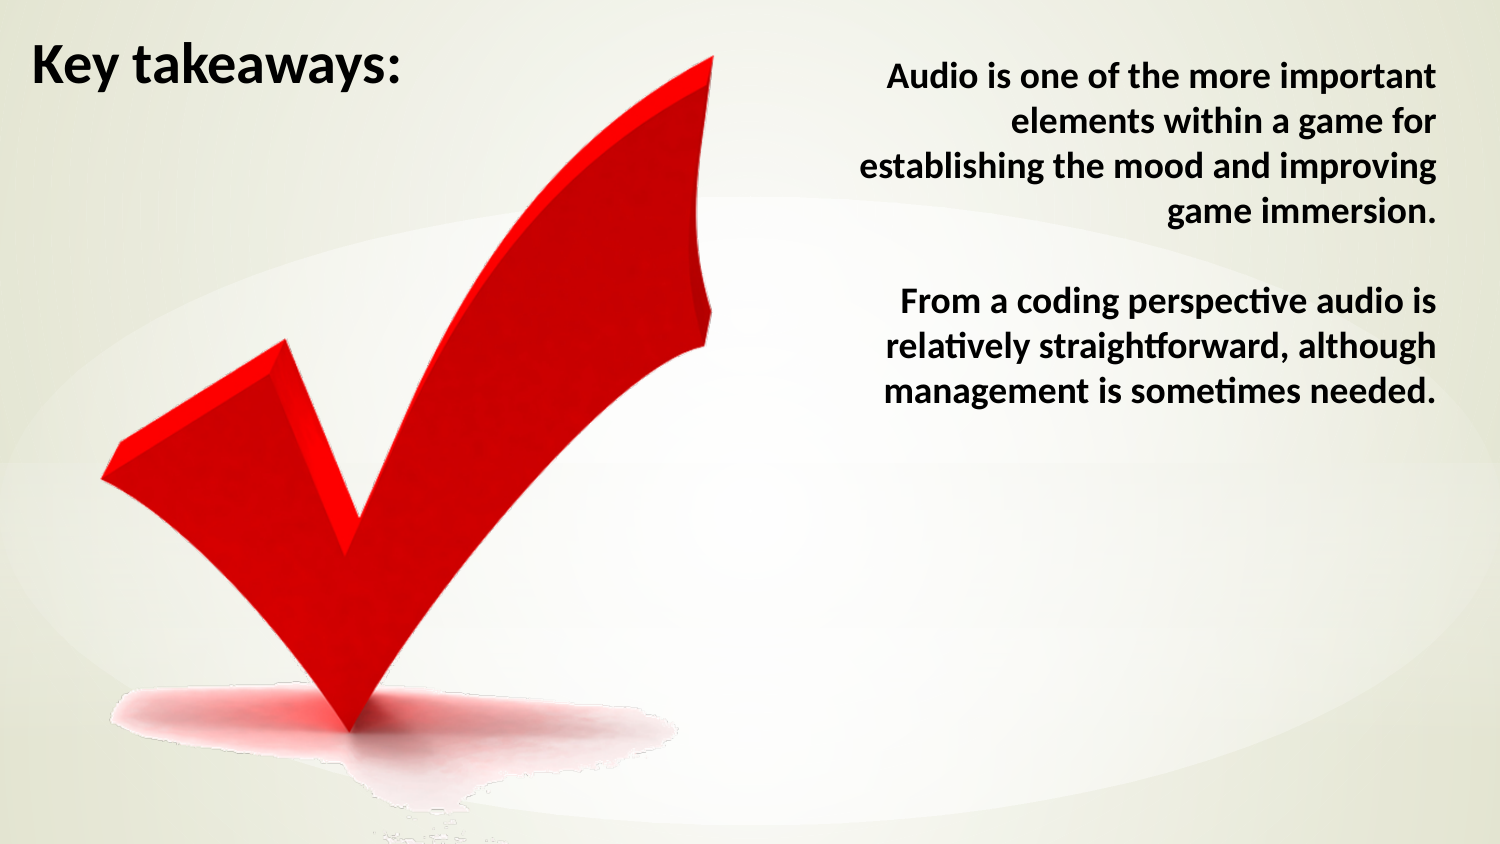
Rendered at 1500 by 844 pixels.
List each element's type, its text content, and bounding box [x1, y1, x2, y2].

text_box Key takeaways: [17, 18, 626, 159]
picture [100, 54, 715, 844]
text_box Audio is one of the more important elements within a game for establishing the mood and improving game immersion. From a coding perspective audio is relatively straightforward, although management is sometimes needed. [844, 43, 1453, 185]
